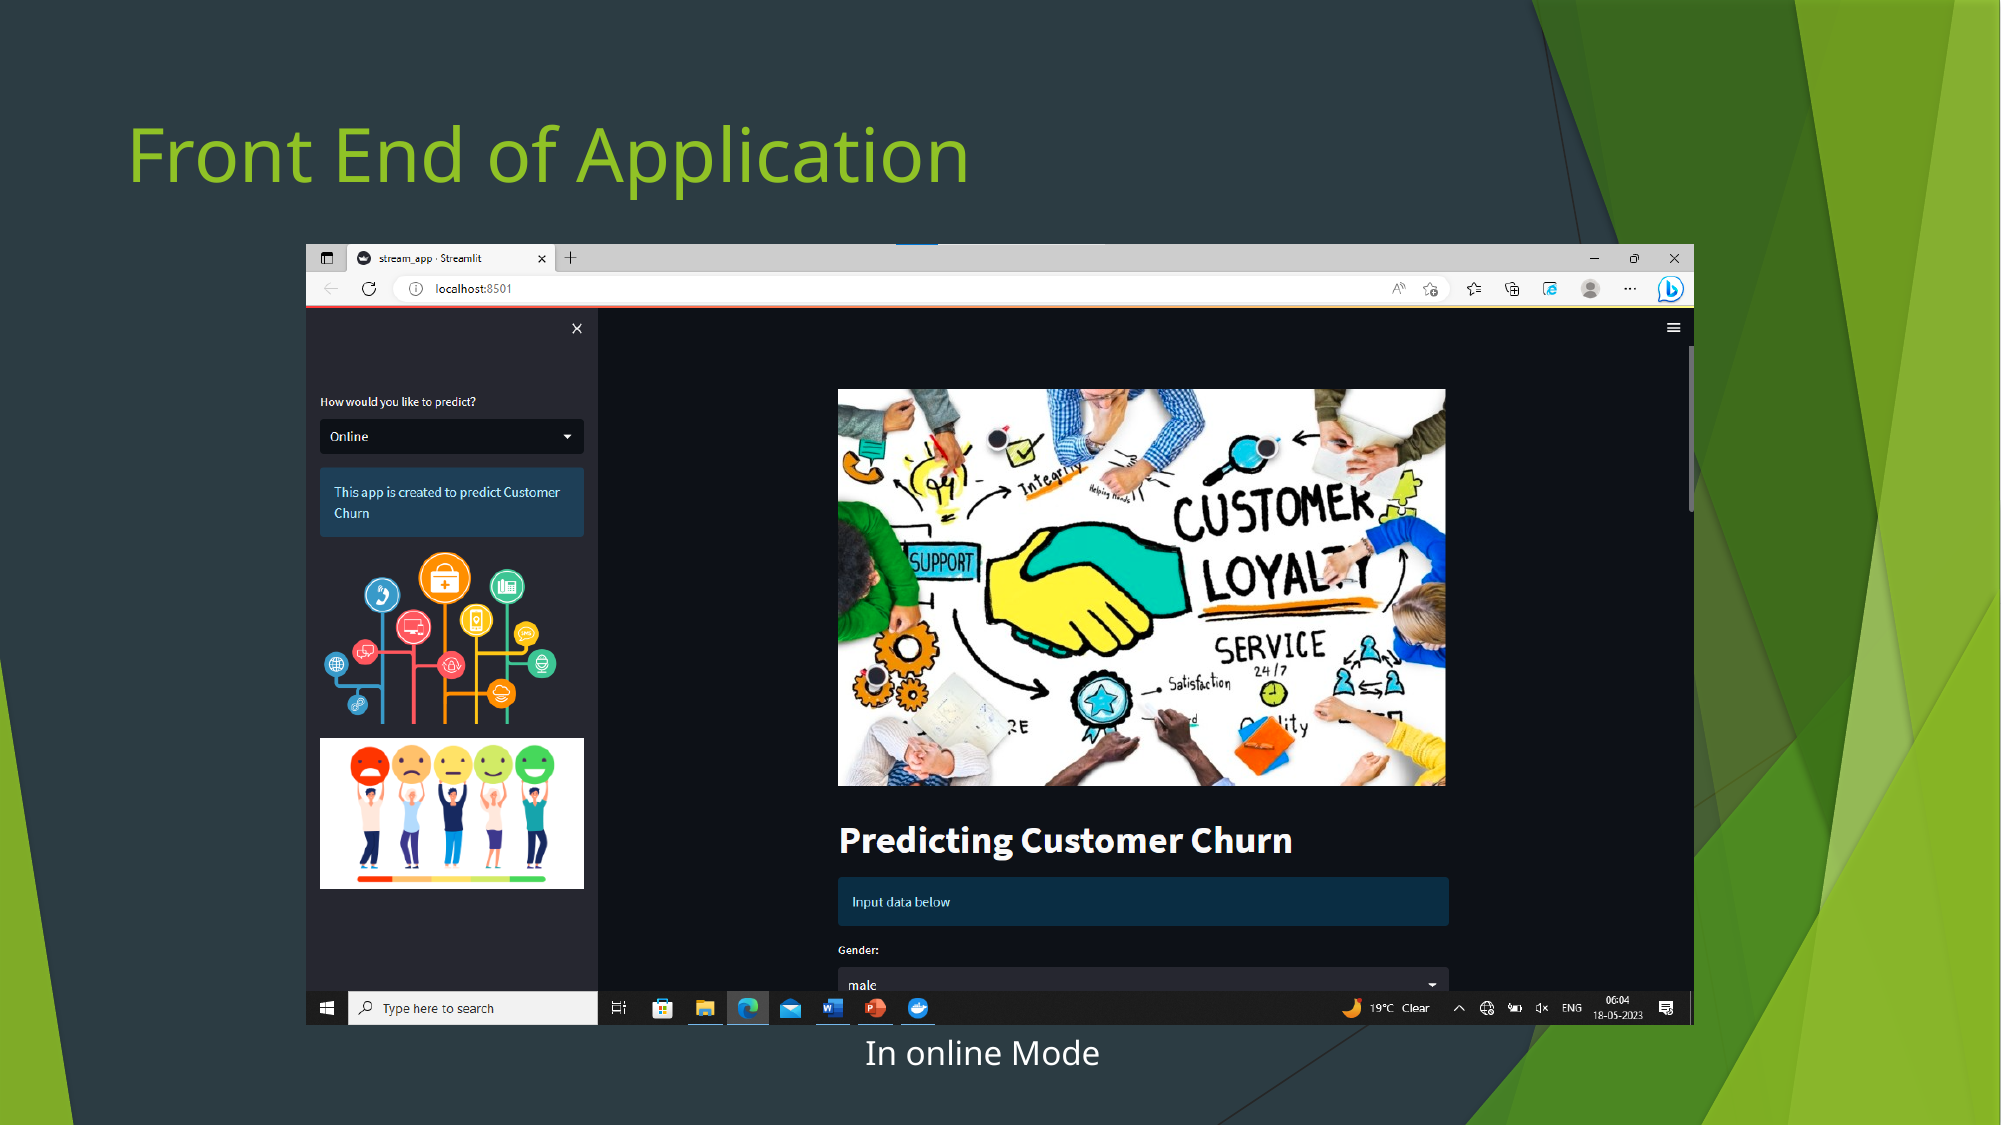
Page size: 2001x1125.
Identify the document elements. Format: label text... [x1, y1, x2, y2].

picture [305, 244, 1694, 1026]
text_box In online Mode [850, 1036, 1116, 1080]
title Front End of Application [111, 99, 1522, 317]
